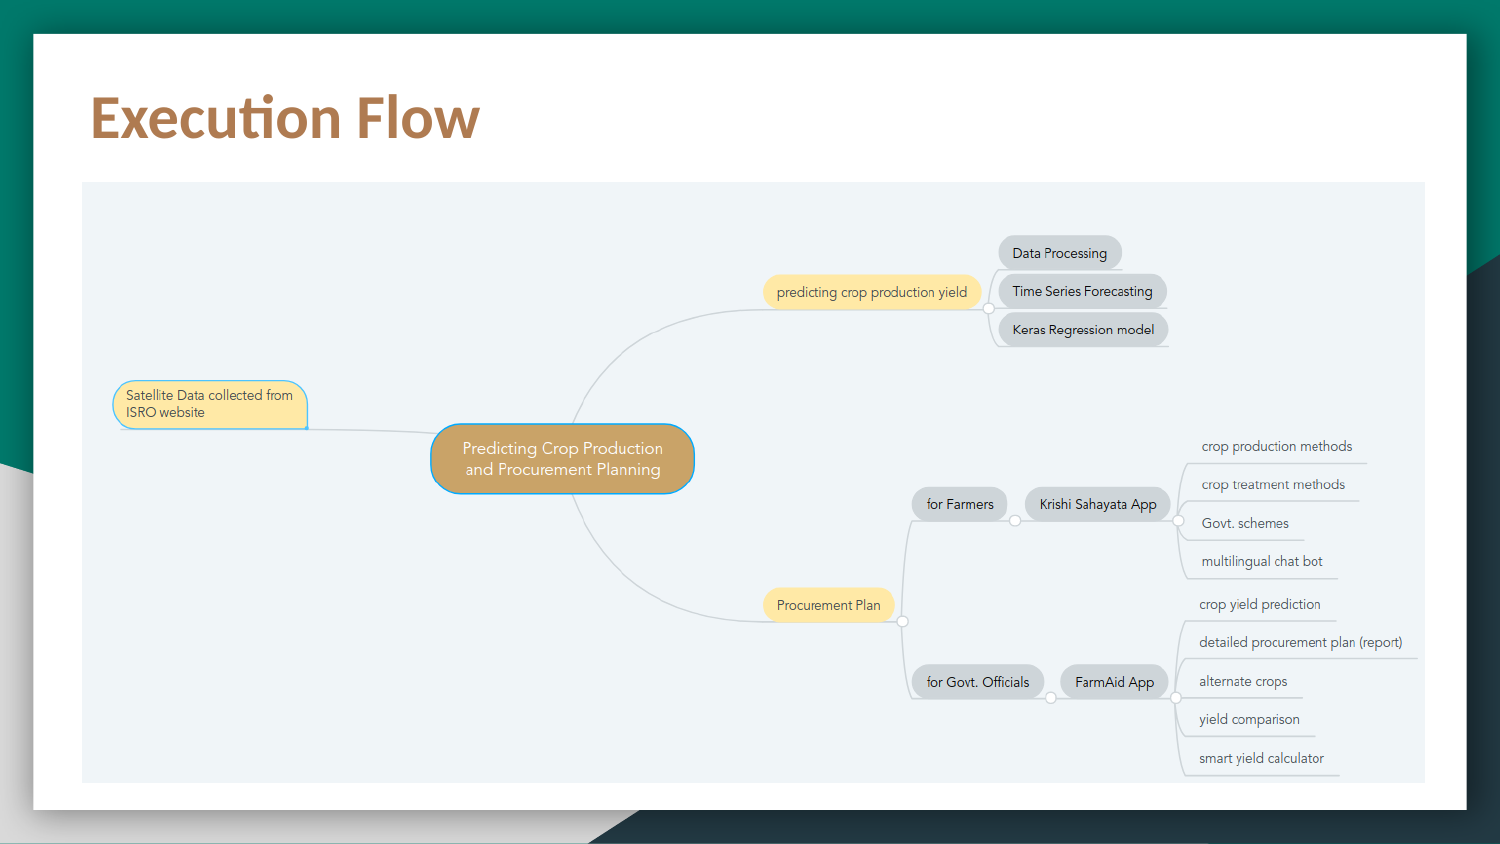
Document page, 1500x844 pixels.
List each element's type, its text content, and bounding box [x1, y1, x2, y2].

list Execution Flow [75, 66, 1292, 167]
picture [74, 182, 1426, 783]
